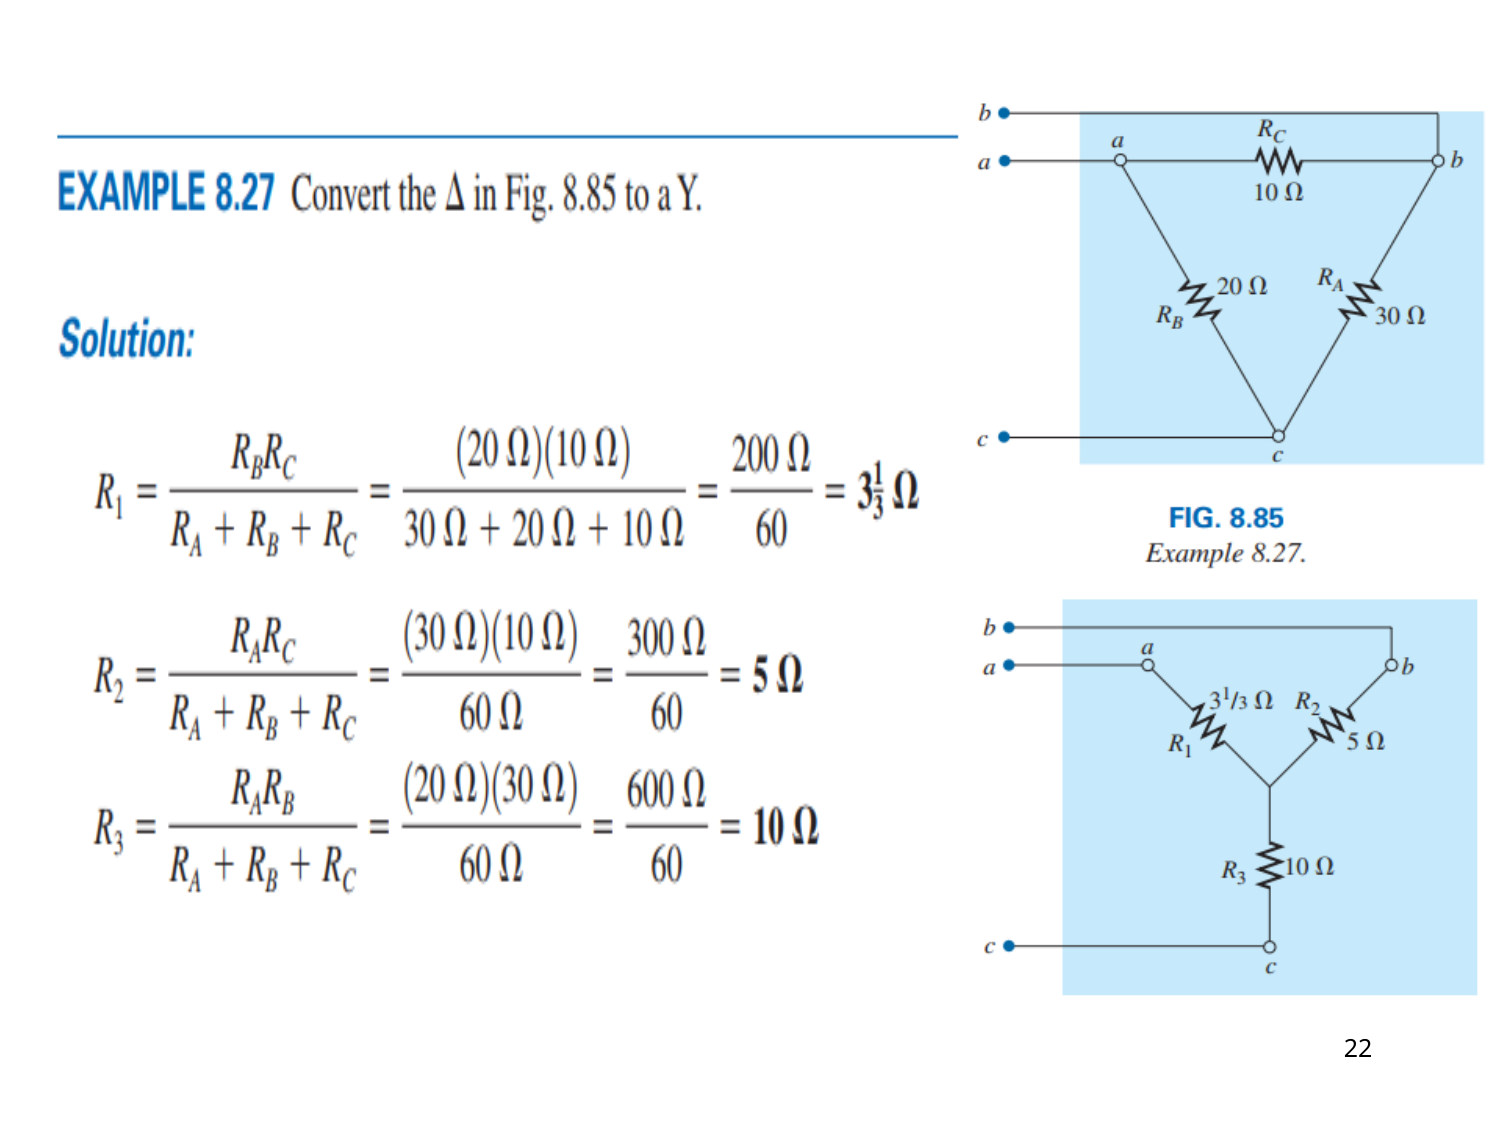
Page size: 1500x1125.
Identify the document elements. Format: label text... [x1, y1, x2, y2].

slide_number 22 [1074, 1025, 1388, 1100]
picture [19, 74, 1500, 1008]
